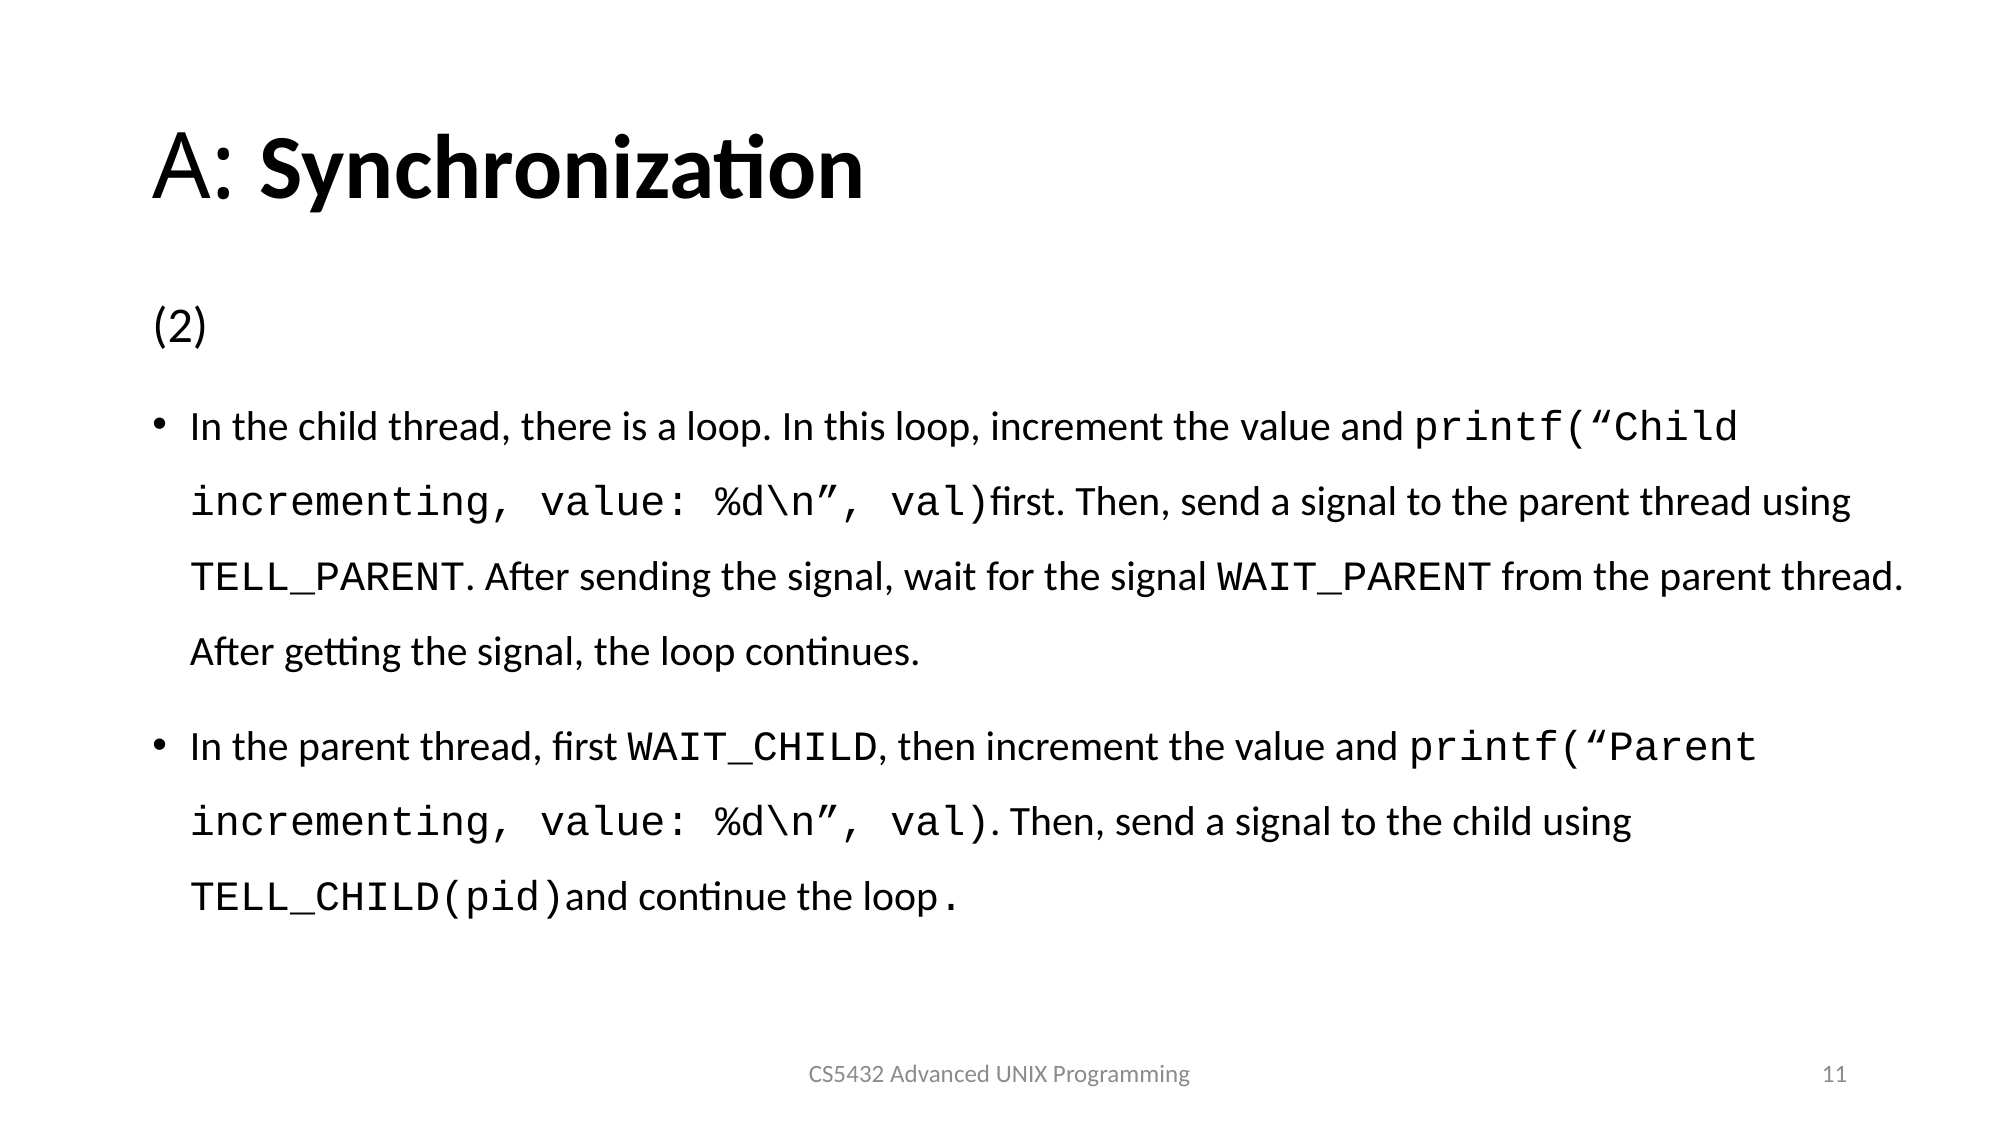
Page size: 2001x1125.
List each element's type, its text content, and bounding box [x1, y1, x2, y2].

slide_number 11 [1412, 1042, 1863, 1103]
list (2) In the child thread, there is a loop. In this loop, increment the value and printf(“Child incrementing, value: %d\n”, val)first. Then, send a signal to the parent thread using TELL_PARENT. After sending the signal, wait for the signal WAIT_PARENT from the parent thread. After getting the signal, the loop continues. In the parent thread, first WAIT_CHILD, then increment the value and printf(“Parent incrementing, value: %d\n”, val). Then, send a signal to the child using TELL_CHILD(pid)and continue the loop. [137, 254, 1942, 1043]
title A: Synchronization [137, 59, 1863, 254]
footer CS5432 Advanced UNIX Programming [662, 1042, 1338, 1103]
